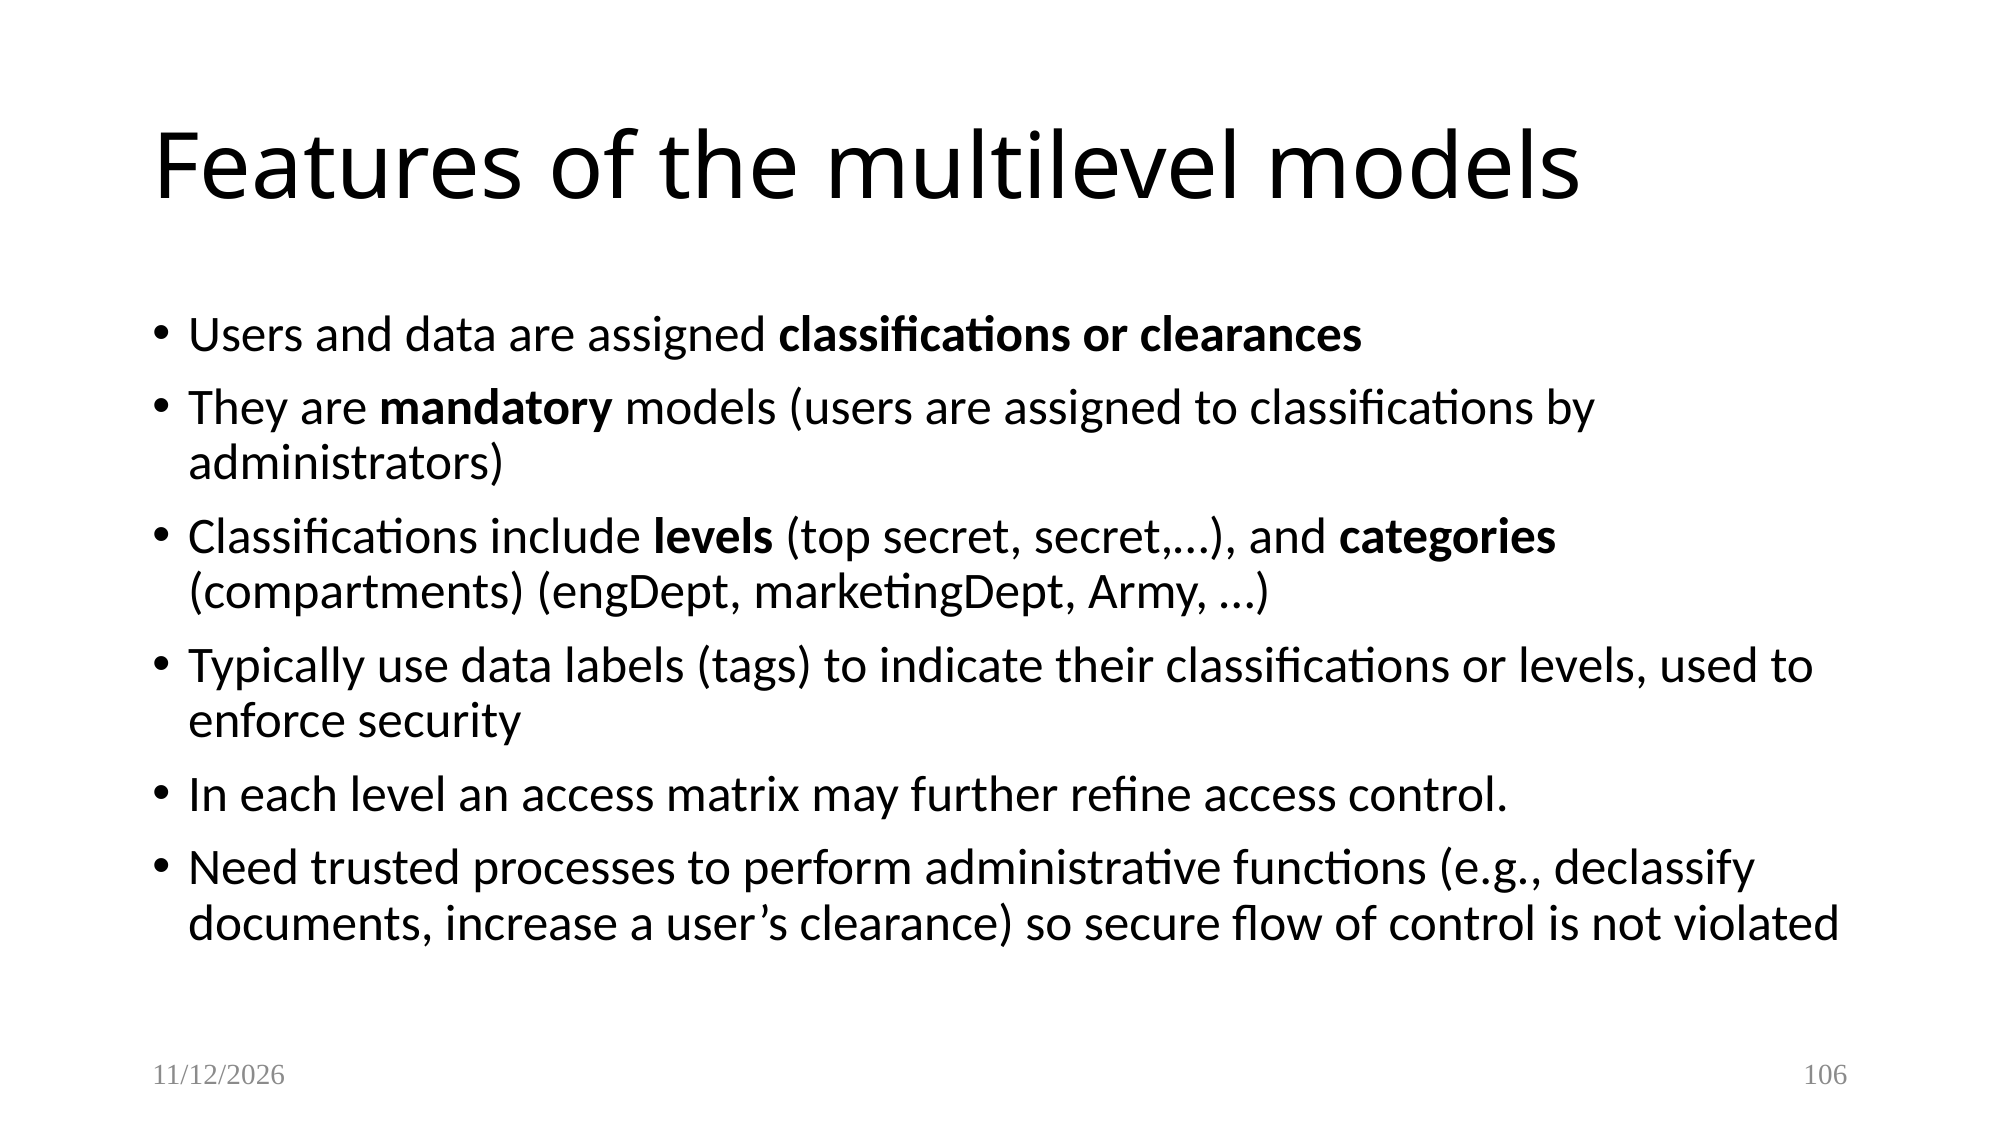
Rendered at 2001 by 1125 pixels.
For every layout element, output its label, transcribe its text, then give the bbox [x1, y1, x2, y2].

title Features of the multilevel models [137, 59, 1863, 278]
list Users and data are assigned classifications or clearances They are mandatory models (users are assigned to classifications by administrators) Classifications include levels (top secret, secret,…), and categories (compartments) (engDept, marketingDept, Army, …) Typically use data labels (tags) to indicate their classifications or levels, used to enforce security In each level an access matrix may further refine access control. Need trusted processes to perform administrative functions (e.g., declassify documents, increase a user’s clearance) so secure flow of control is not violated [137, 299, 1863, 1014]
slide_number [137, 1042, 588, 1103]
slide_number 106 [1412, 1042, 1863, 1103]
